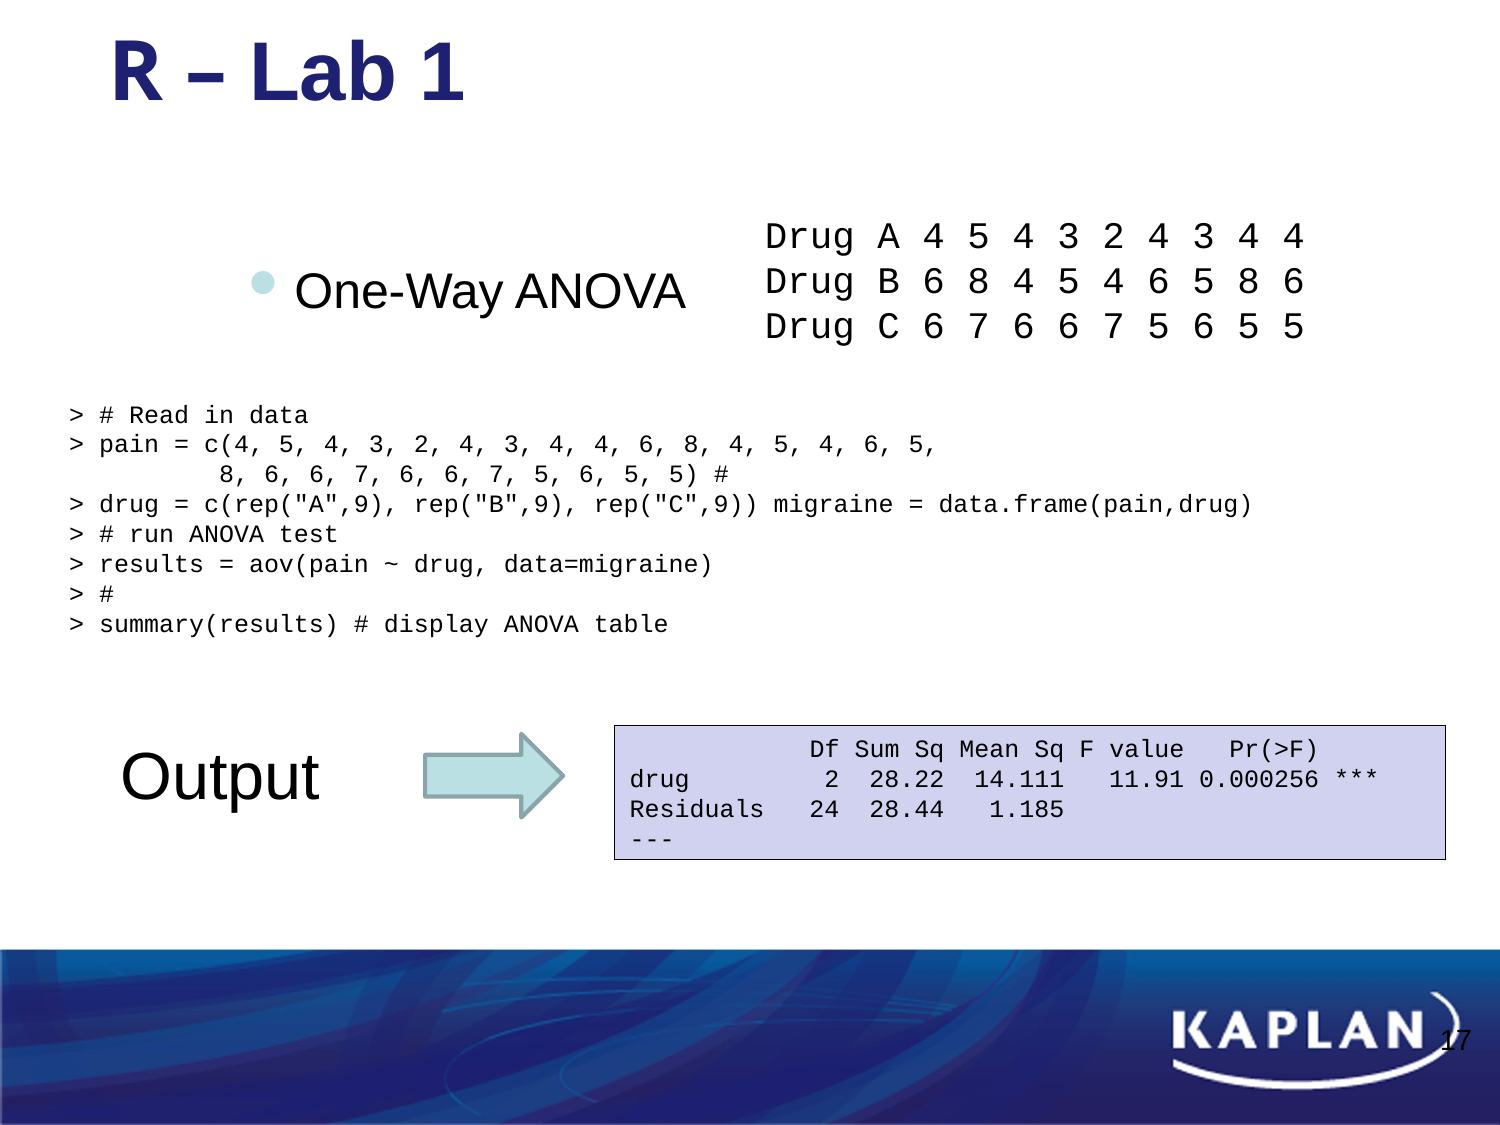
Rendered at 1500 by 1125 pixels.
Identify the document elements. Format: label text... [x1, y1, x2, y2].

text_box Drug A 4 5 4 3 2 4 3 4 4 Drug B 6 8 4 5 4 6 5 8 6 Drug C 6 7 6 6 7 5 6 5 5 [749, 203, 1500, 354]
text_box One-Way ANOVA [219, 250, 1327, 390]
text_box Output [105, 725, 377, 820]
slide_number 17 [1425, 1013, 1500, 1092]
title R – Lab 1 [93, 9, 1370, 252]
text_box Df Sum Sq Mean Sq F value Pr(>F) drug 2 28.22 14.111 11.91 0.000256 *** Residuals 24 28.44 1.185 --- [614, 725, 1446, 860]
picture [0, 0, 1500, 1125]
text_box > # Read in data > pain = c(4, 5, 4, 3, 2, 4, 3, 4, 4, 6, 8, 4, 5, 4, 6, 5, 8, 6, 6, 7, 6, 6, 7, 5, 6, 5, 5) # > drug = c(rep("A",9), rep("B",9), rep("C",9)) migraine = data.frame(pain,drug) > # run ANOVA test > results = aov(pain ~ drug, data=migraine) > # > summary(results) # display ANOVA table [54, 390, 1446, 675]
text_box [423, 731, 566, 820]
